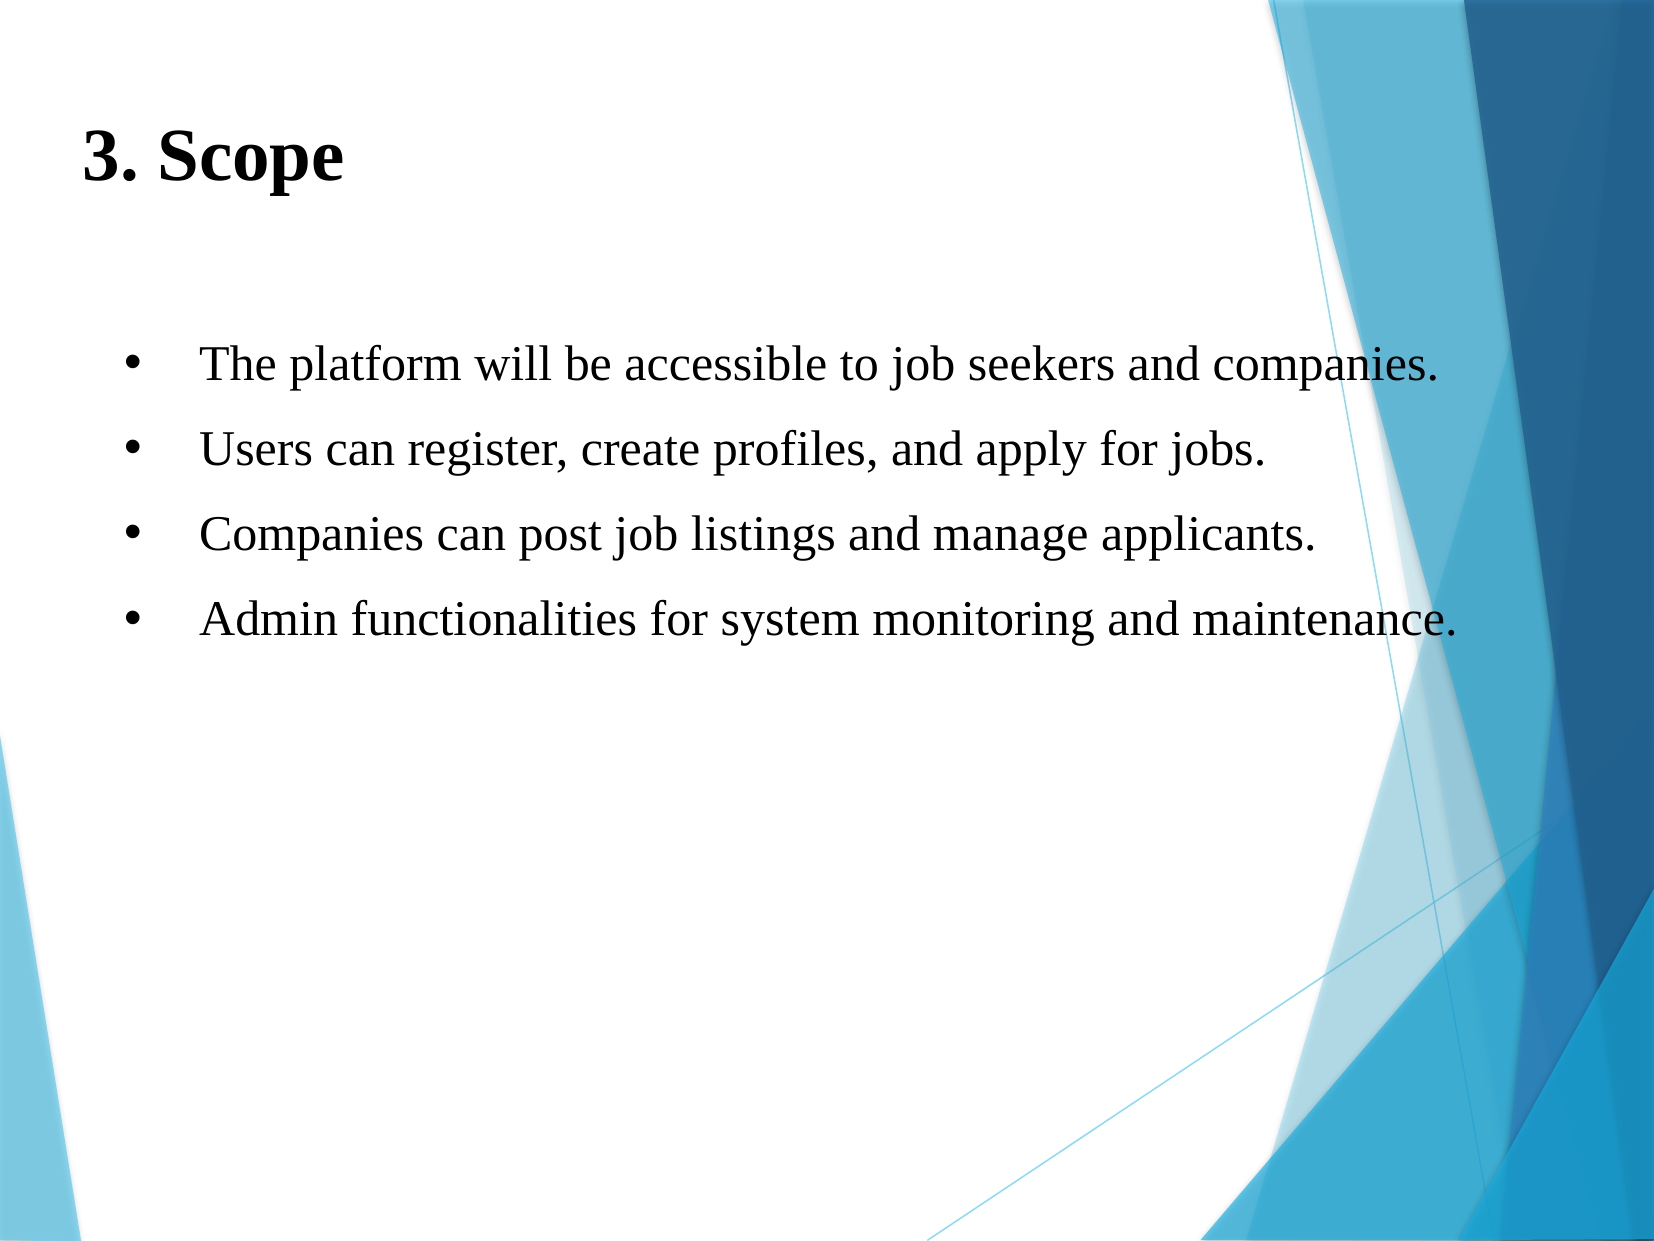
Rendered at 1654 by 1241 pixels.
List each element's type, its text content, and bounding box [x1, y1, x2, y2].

text_box The platform will be accessible to job seekers and companies. Users can register, create profiles, and apply for jobs. Companies can post job listings and manage applicants. Admin functionalities for system monitoring and maintenance. [106, 332, 1524, 663]
text_box 3. Scope [82, 49, 1571, 257]
